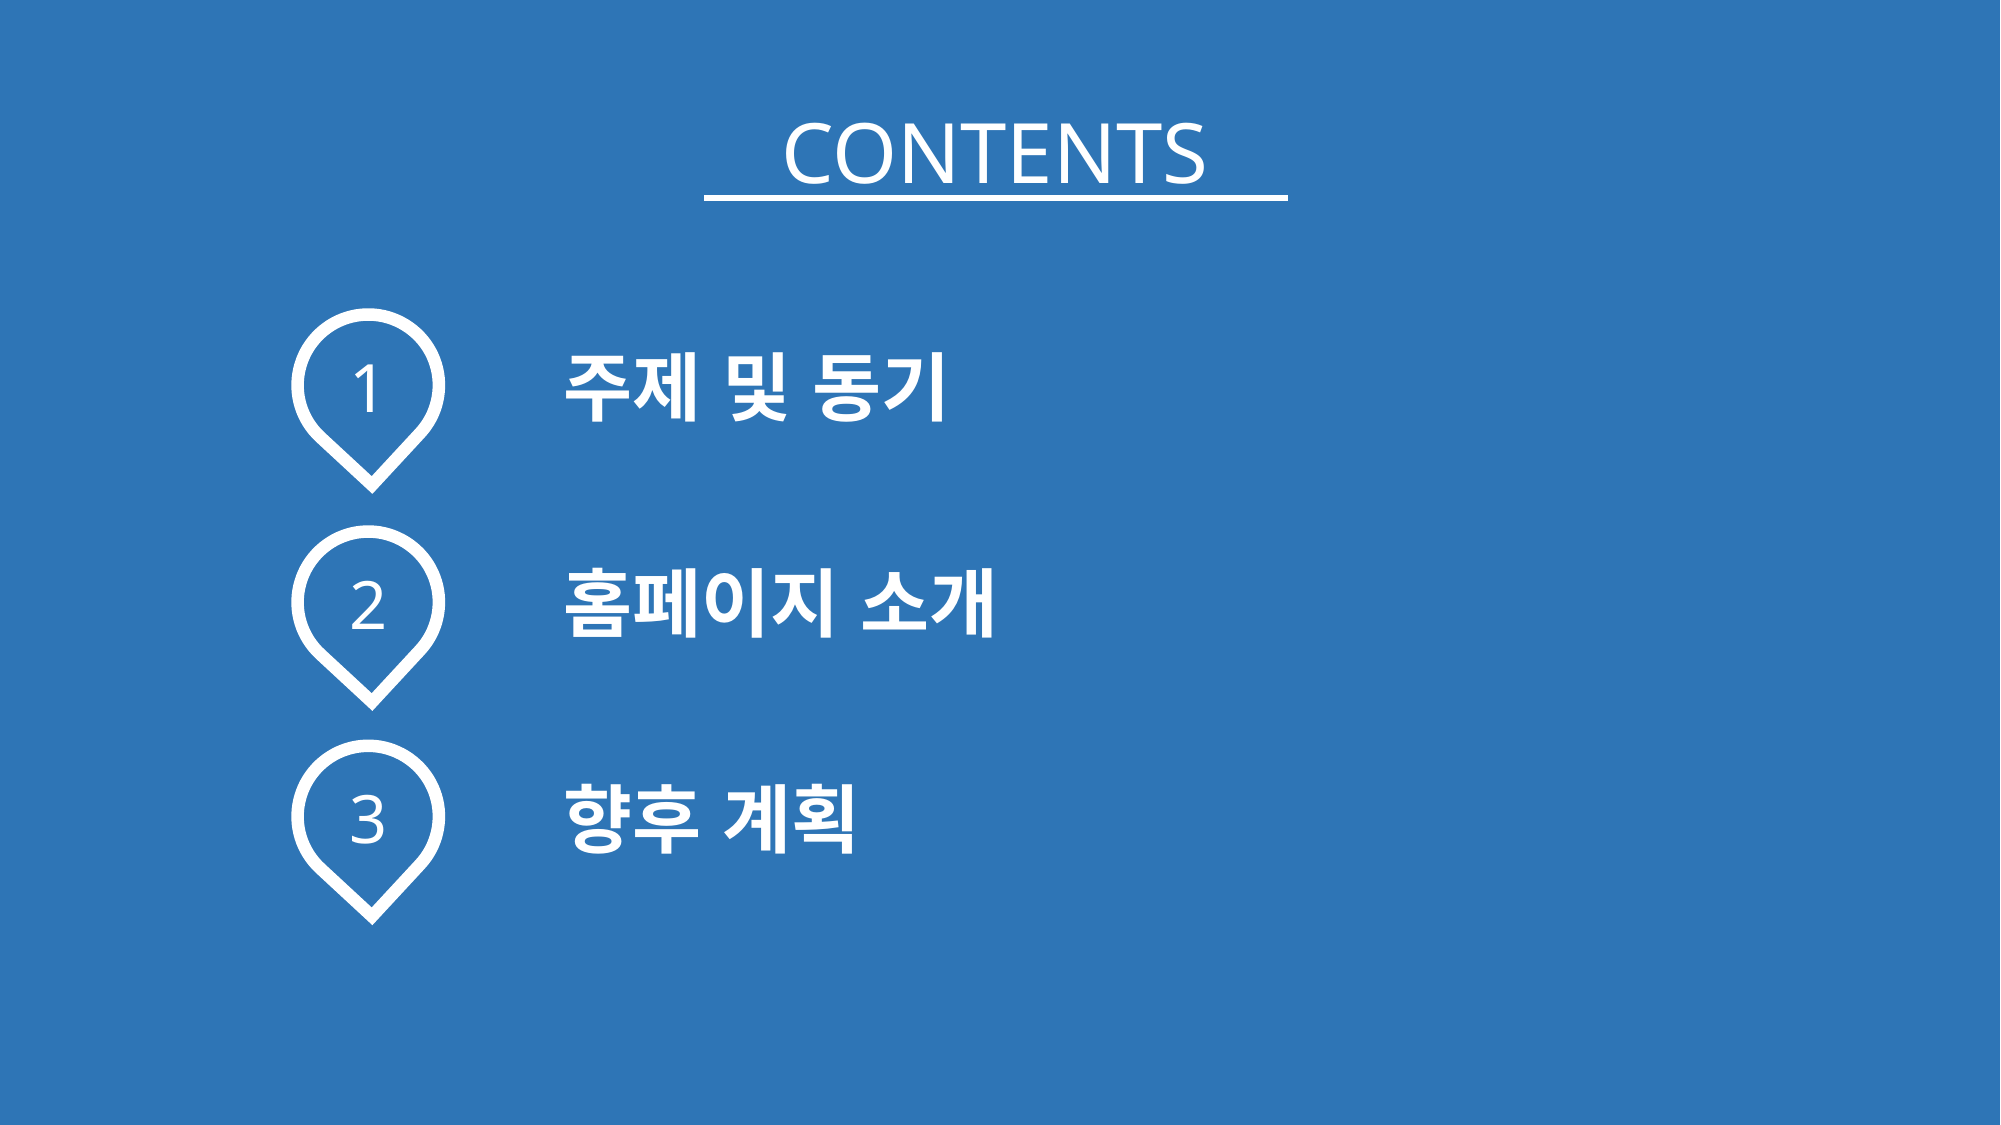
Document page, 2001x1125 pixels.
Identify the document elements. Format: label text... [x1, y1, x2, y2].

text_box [297, 745, 439, 888]
text_box CONTENTS [720, 201, 1270, 208]
text_box CONTENTS [720, 92, 1270, 195]
text_box 홈페이지 소개 [549, 549, 1067, 654]
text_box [297, 314, 439, 456]
text_box 주제 및 동기 [549, 333, 1067, 439]
text_box 향후 계획 [549, 764, 1067, 870]
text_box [297, 531, 439, 673]
